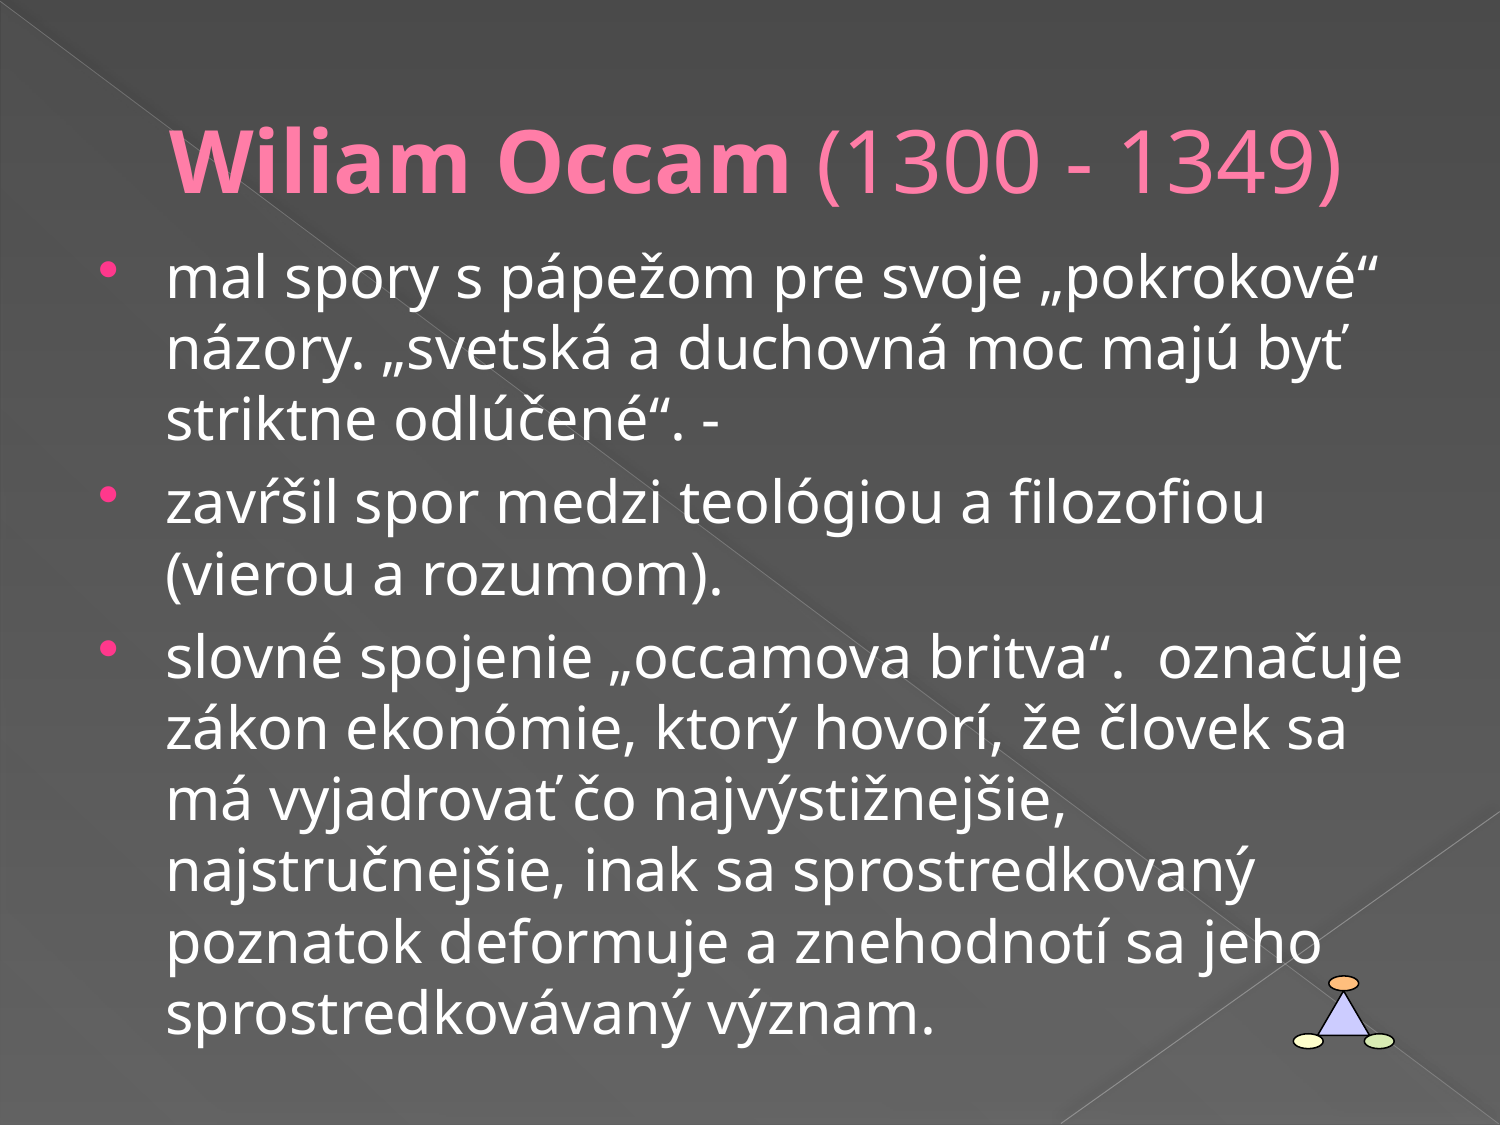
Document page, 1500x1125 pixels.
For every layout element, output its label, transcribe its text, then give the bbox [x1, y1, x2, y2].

list mal spory s pápežom pre svoje „pokrokové“ názory. „svetská a duchovná moc majú byť striktne odlúčené“. - zavŕšil spor medzi teológiou a filozofiou (vierou a rozumom). slovné spojenie „occamova britva“. označuje zákon ekonómie, ktorý hovorí, že človek sa má vyjadrovať čo najvýstižnejšie, najstručnejšie, inak sa sprostredkovaný poznatok deformuje a znehodnotí sa jeho sprostredkovávaný význam. [75, 231, 1425, 1071]
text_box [1293, 975, 1395, 1049]
title Wiliam Occam (1300 - 1349) [75, 43, 1425, 231]
